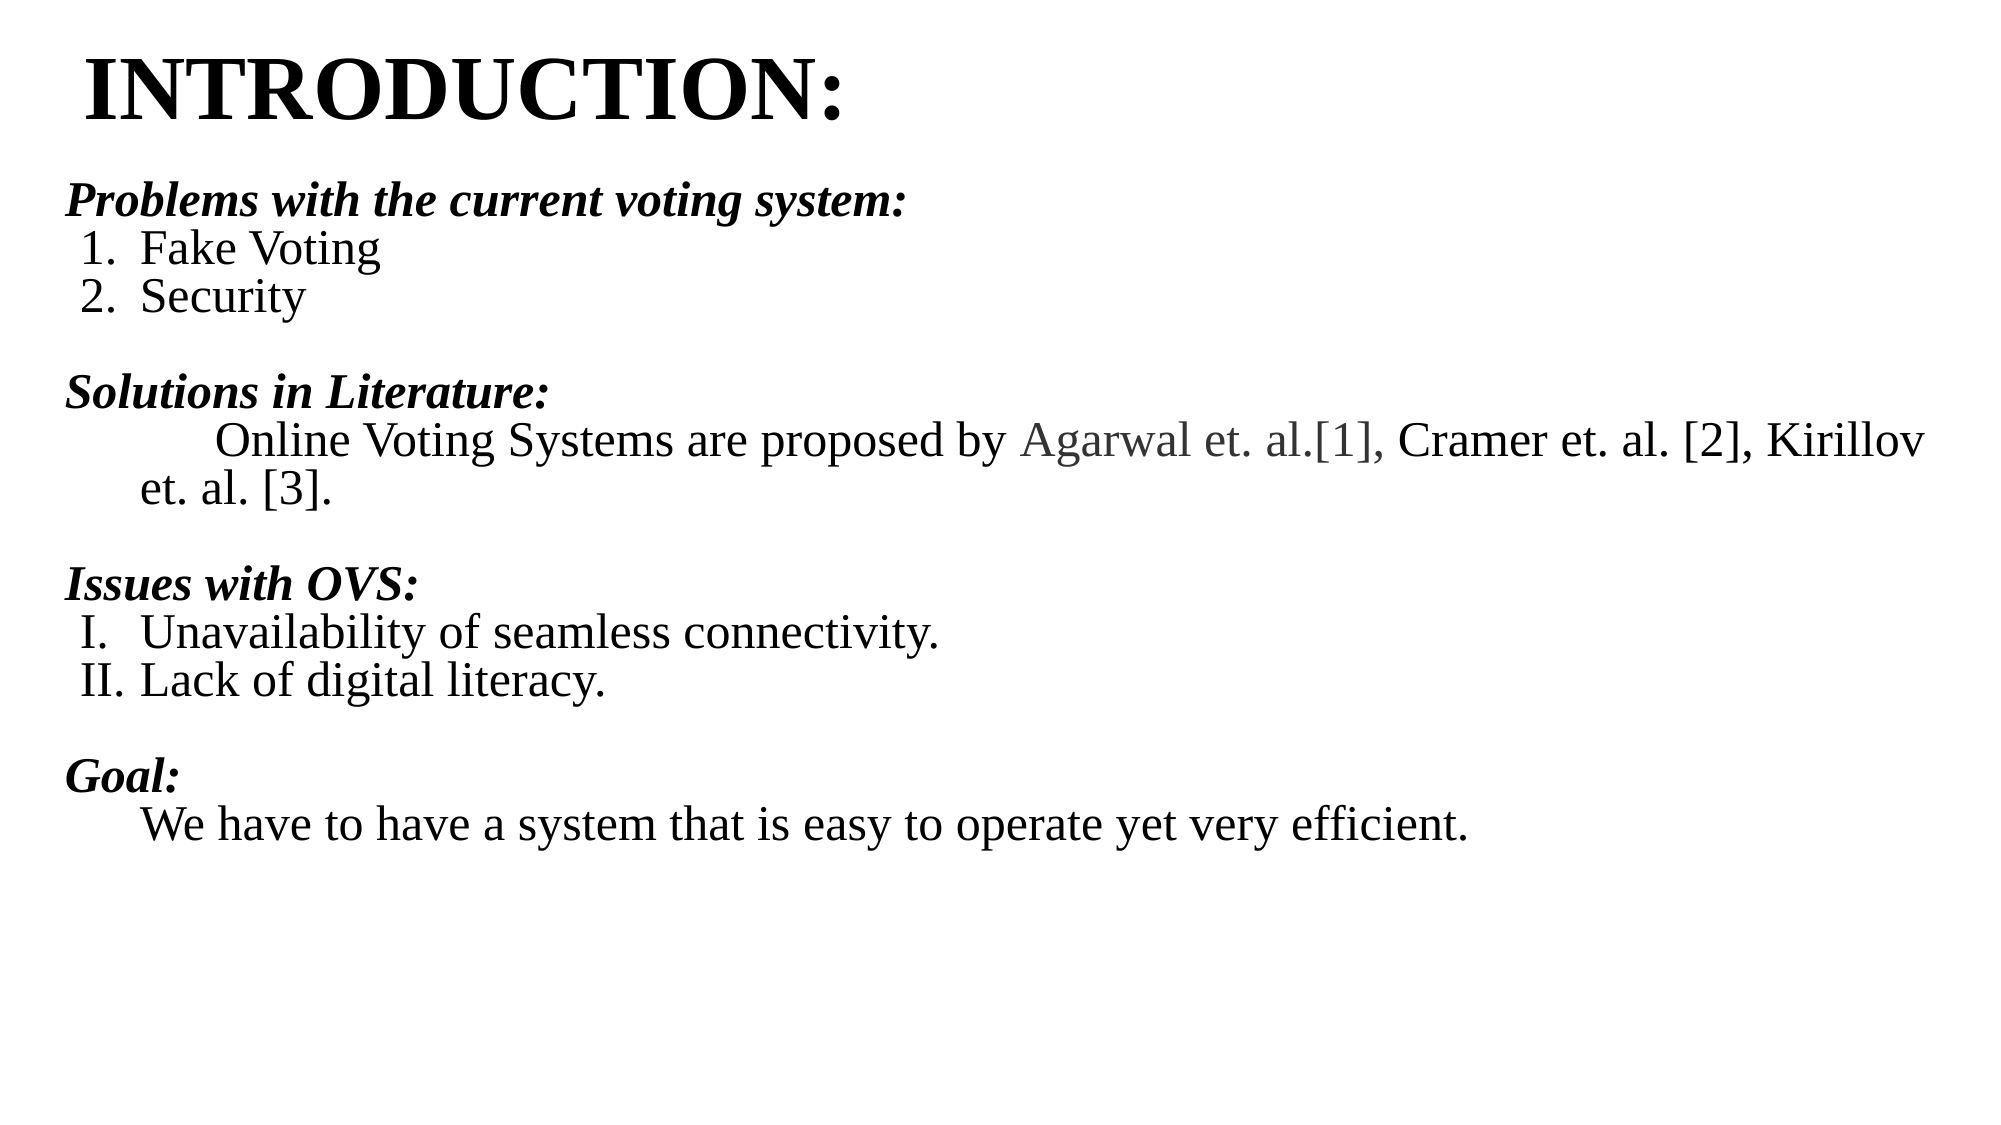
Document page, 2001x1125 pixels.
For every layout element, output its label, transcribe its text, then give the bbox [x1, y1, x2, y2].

title INTRODUCTION: [84, 0, 1863, 139]
list Problems with the current voting system: Fake Voting Security Solutions in Literature: Online Voting Systems are proposed by Agarwal et. al.[1], Cramer et. al. [2], Kirillov et. al. [3]. Issues with OVS: Unavailability of seamless connectivity. Lack of digital literacy. Goal: We have to have a system that is easy to operate yet very efficient. [49, 170, 1945, 1125]
